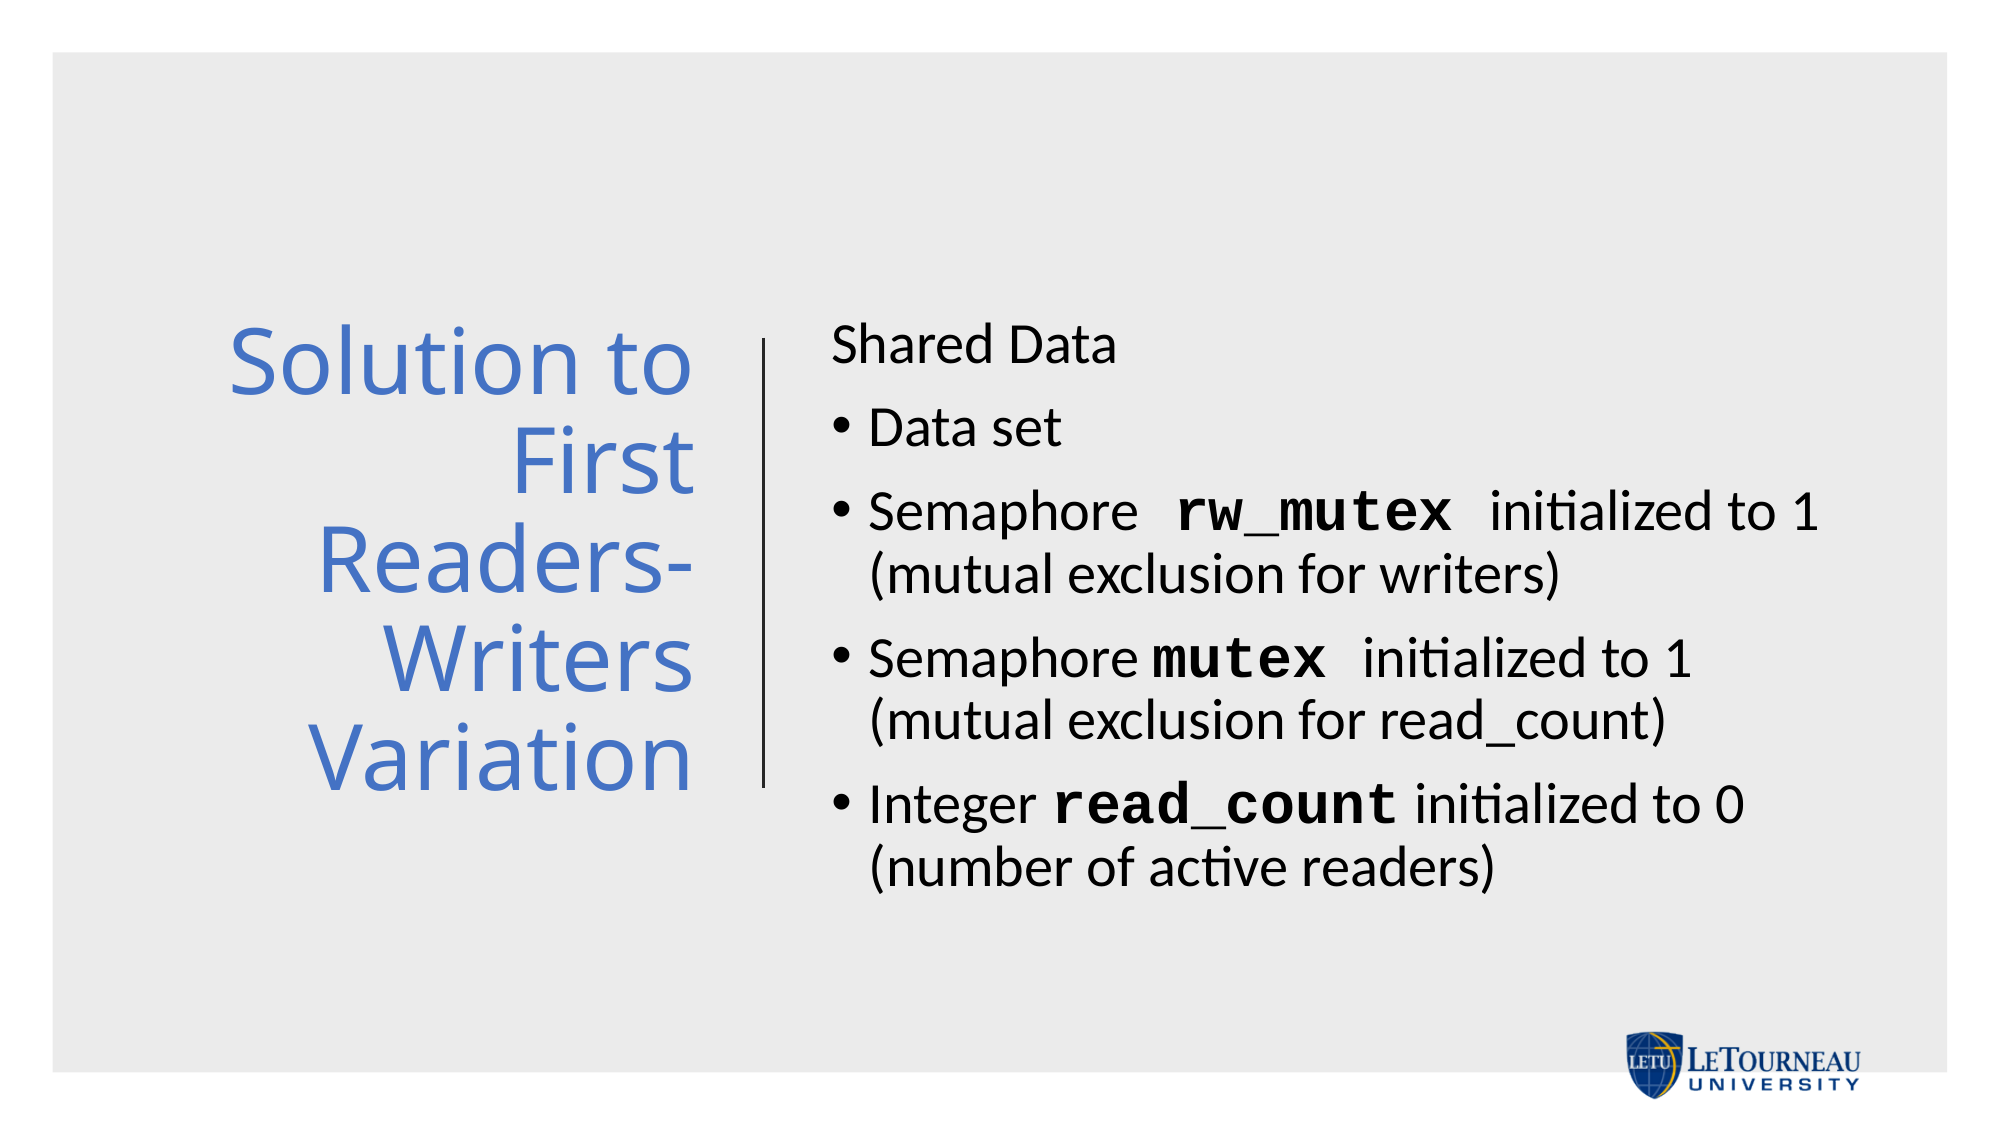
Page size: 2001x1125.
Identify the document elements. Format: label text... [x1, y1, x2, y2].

title Solution to First Readers-Writers Variation [137, 158, 711, 967]
list Shared Data Data set Semaphore rw_mutex initialized to 1 (mutual exclusion for writers) Semaphore mutex initialized to 1 (mutual exclusion for read_count) Integer read_count initialized to 0 (number of active readers) [816, 158, 1948, 1054]
text_box [52, 51, 1948, 1073]
picture [1623, 1073, 1863, 1105]
